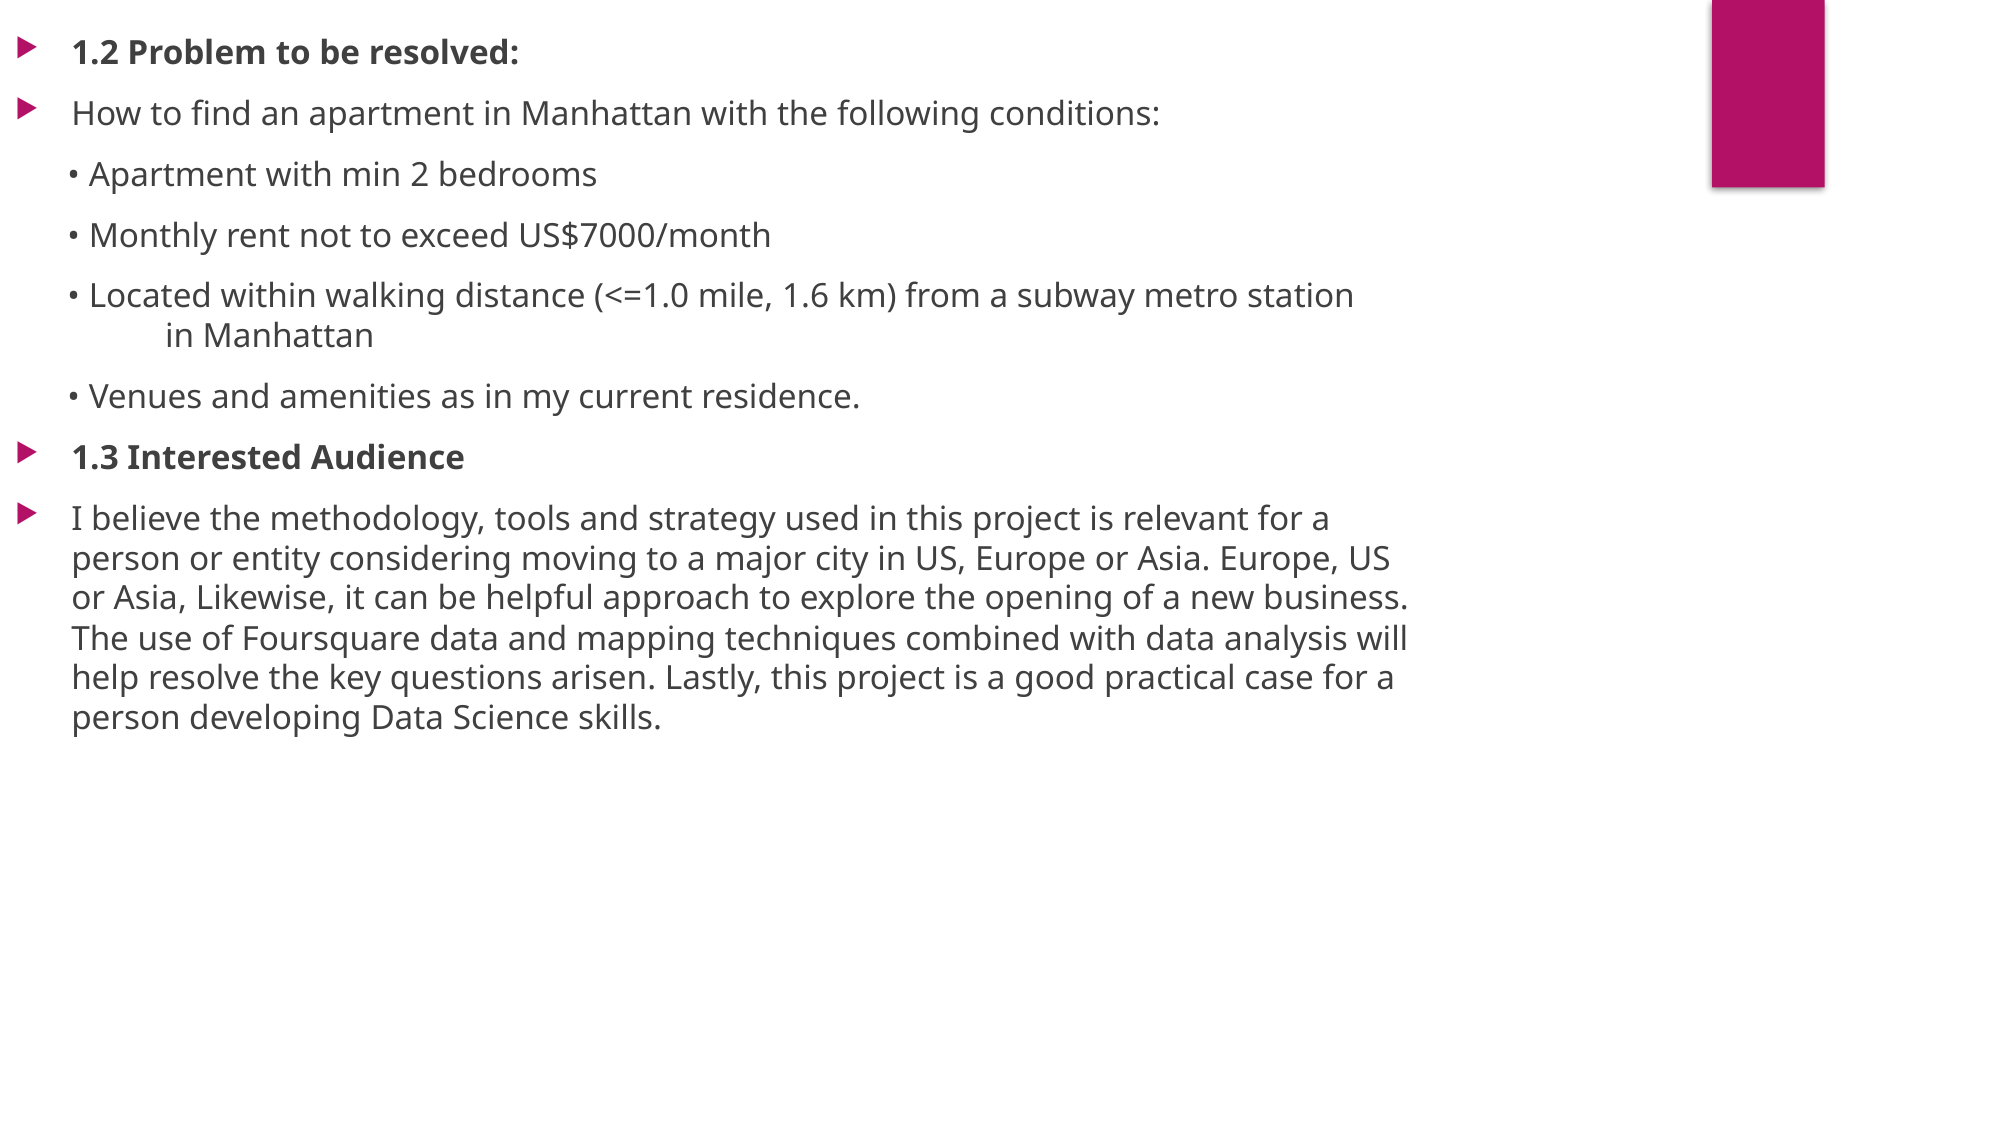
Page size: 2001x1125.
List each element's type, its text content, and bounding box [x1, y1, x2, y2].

list 1.2 Problem to be resolved: How to find an apartment in Manhattan with the following conditions: • Apartment with min 2 bedrooms • Monthly rent not to exceed US$7000/month • Located within walking distance (<=1.0 mile, 1.6 km) from a subway metro station in Manhattan • Venues and amenities as in my current residence. 1.3 Interested Audience I believe the methodology, tools and strategy used in this project is relevant for a person or entity considering moving to a major city in US, Europe or Asia. Europe, US or Asia, Likewise, it can be helpful approach to explore the opening of a new business. The use of Foursquare data and mapping techniques combined with data analysis will help resolve the key questions arisen. Lastly, this project is a good practical case for a person developing Data Science skills. [0, 24, 1448, 988]
